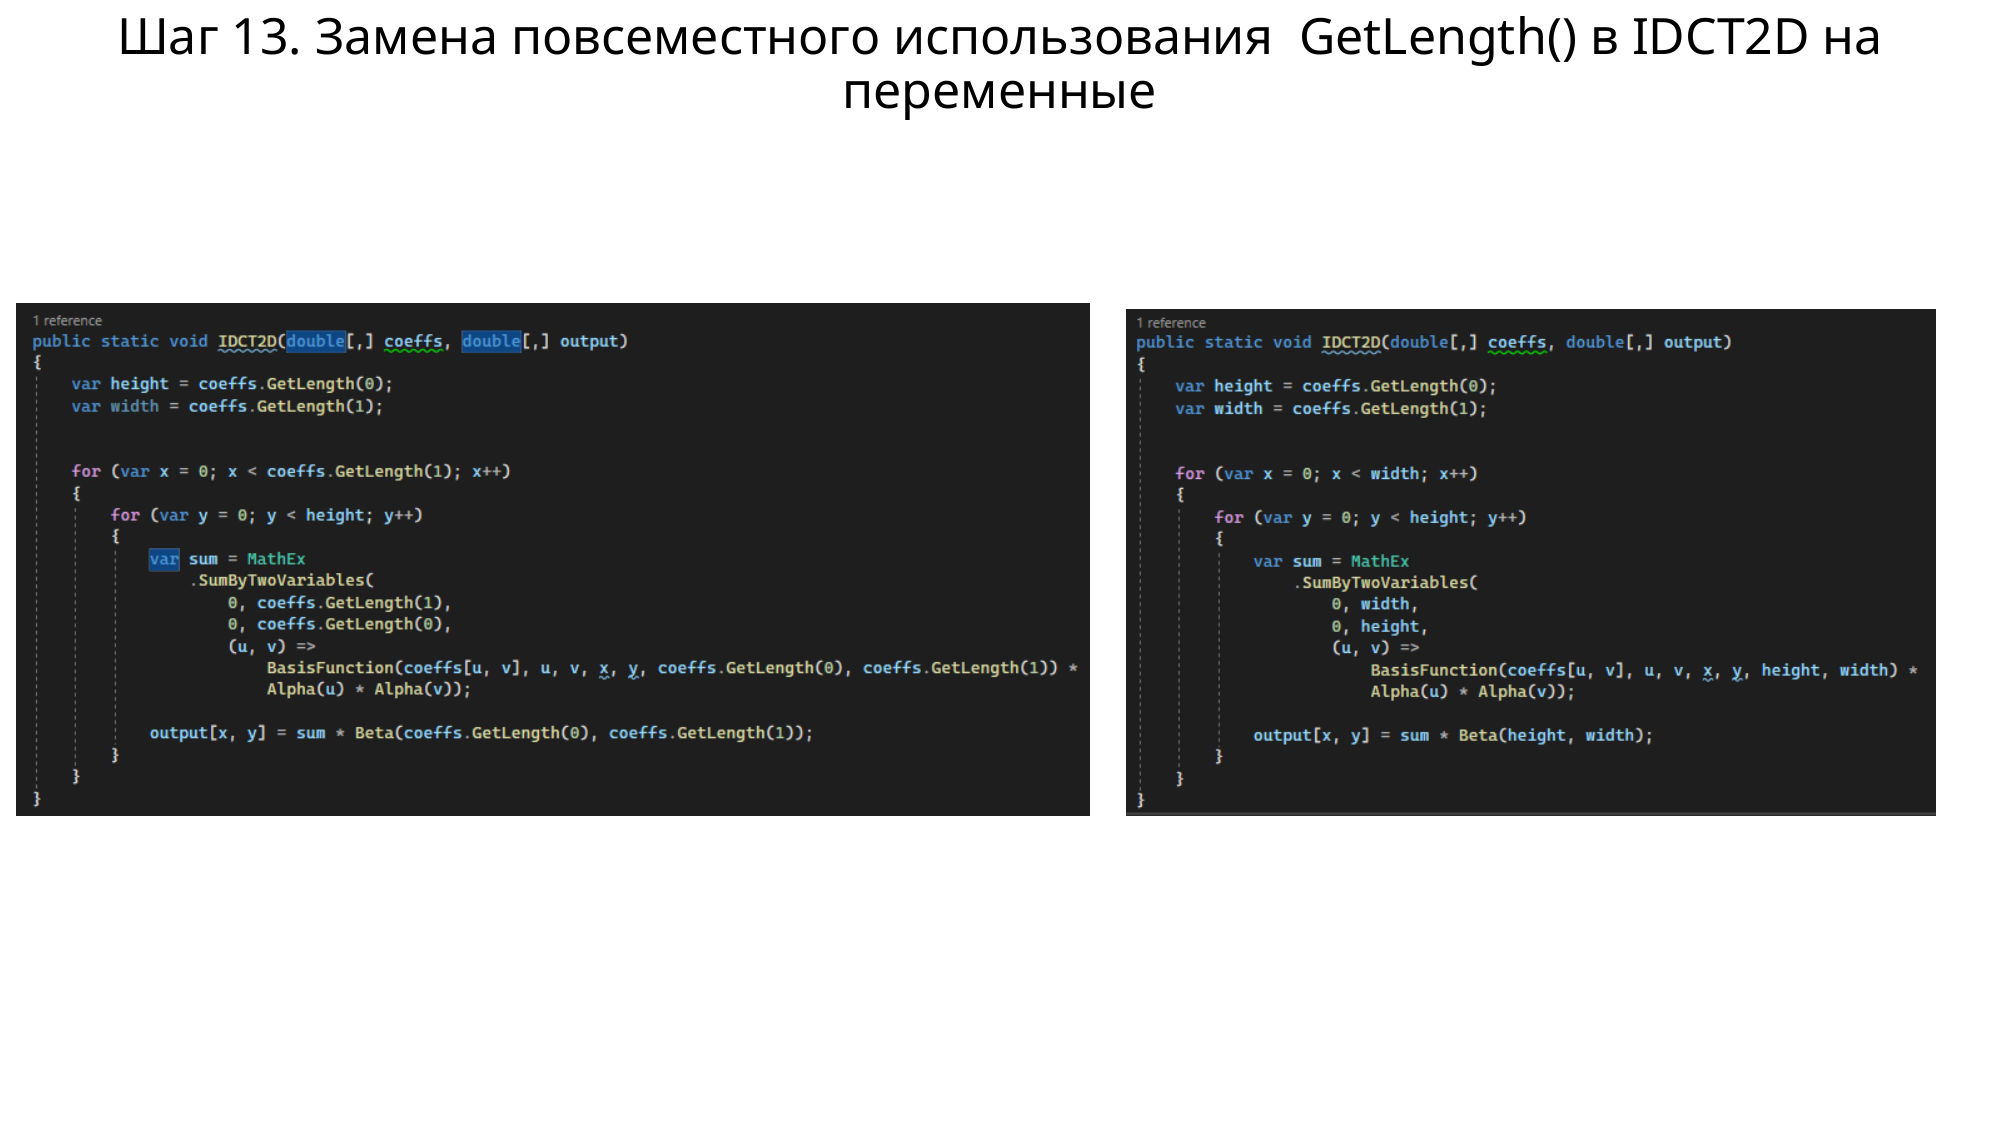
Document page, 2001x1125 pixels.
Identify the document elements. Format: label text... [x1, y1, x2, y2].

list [1126, 309, 1936, 816]
title Шаг 13. Замена повсеместного использования GetLength() в IDCT2D на переменные [0, 0, 2000, 132]
picture [16, 303, 1090, 816]
